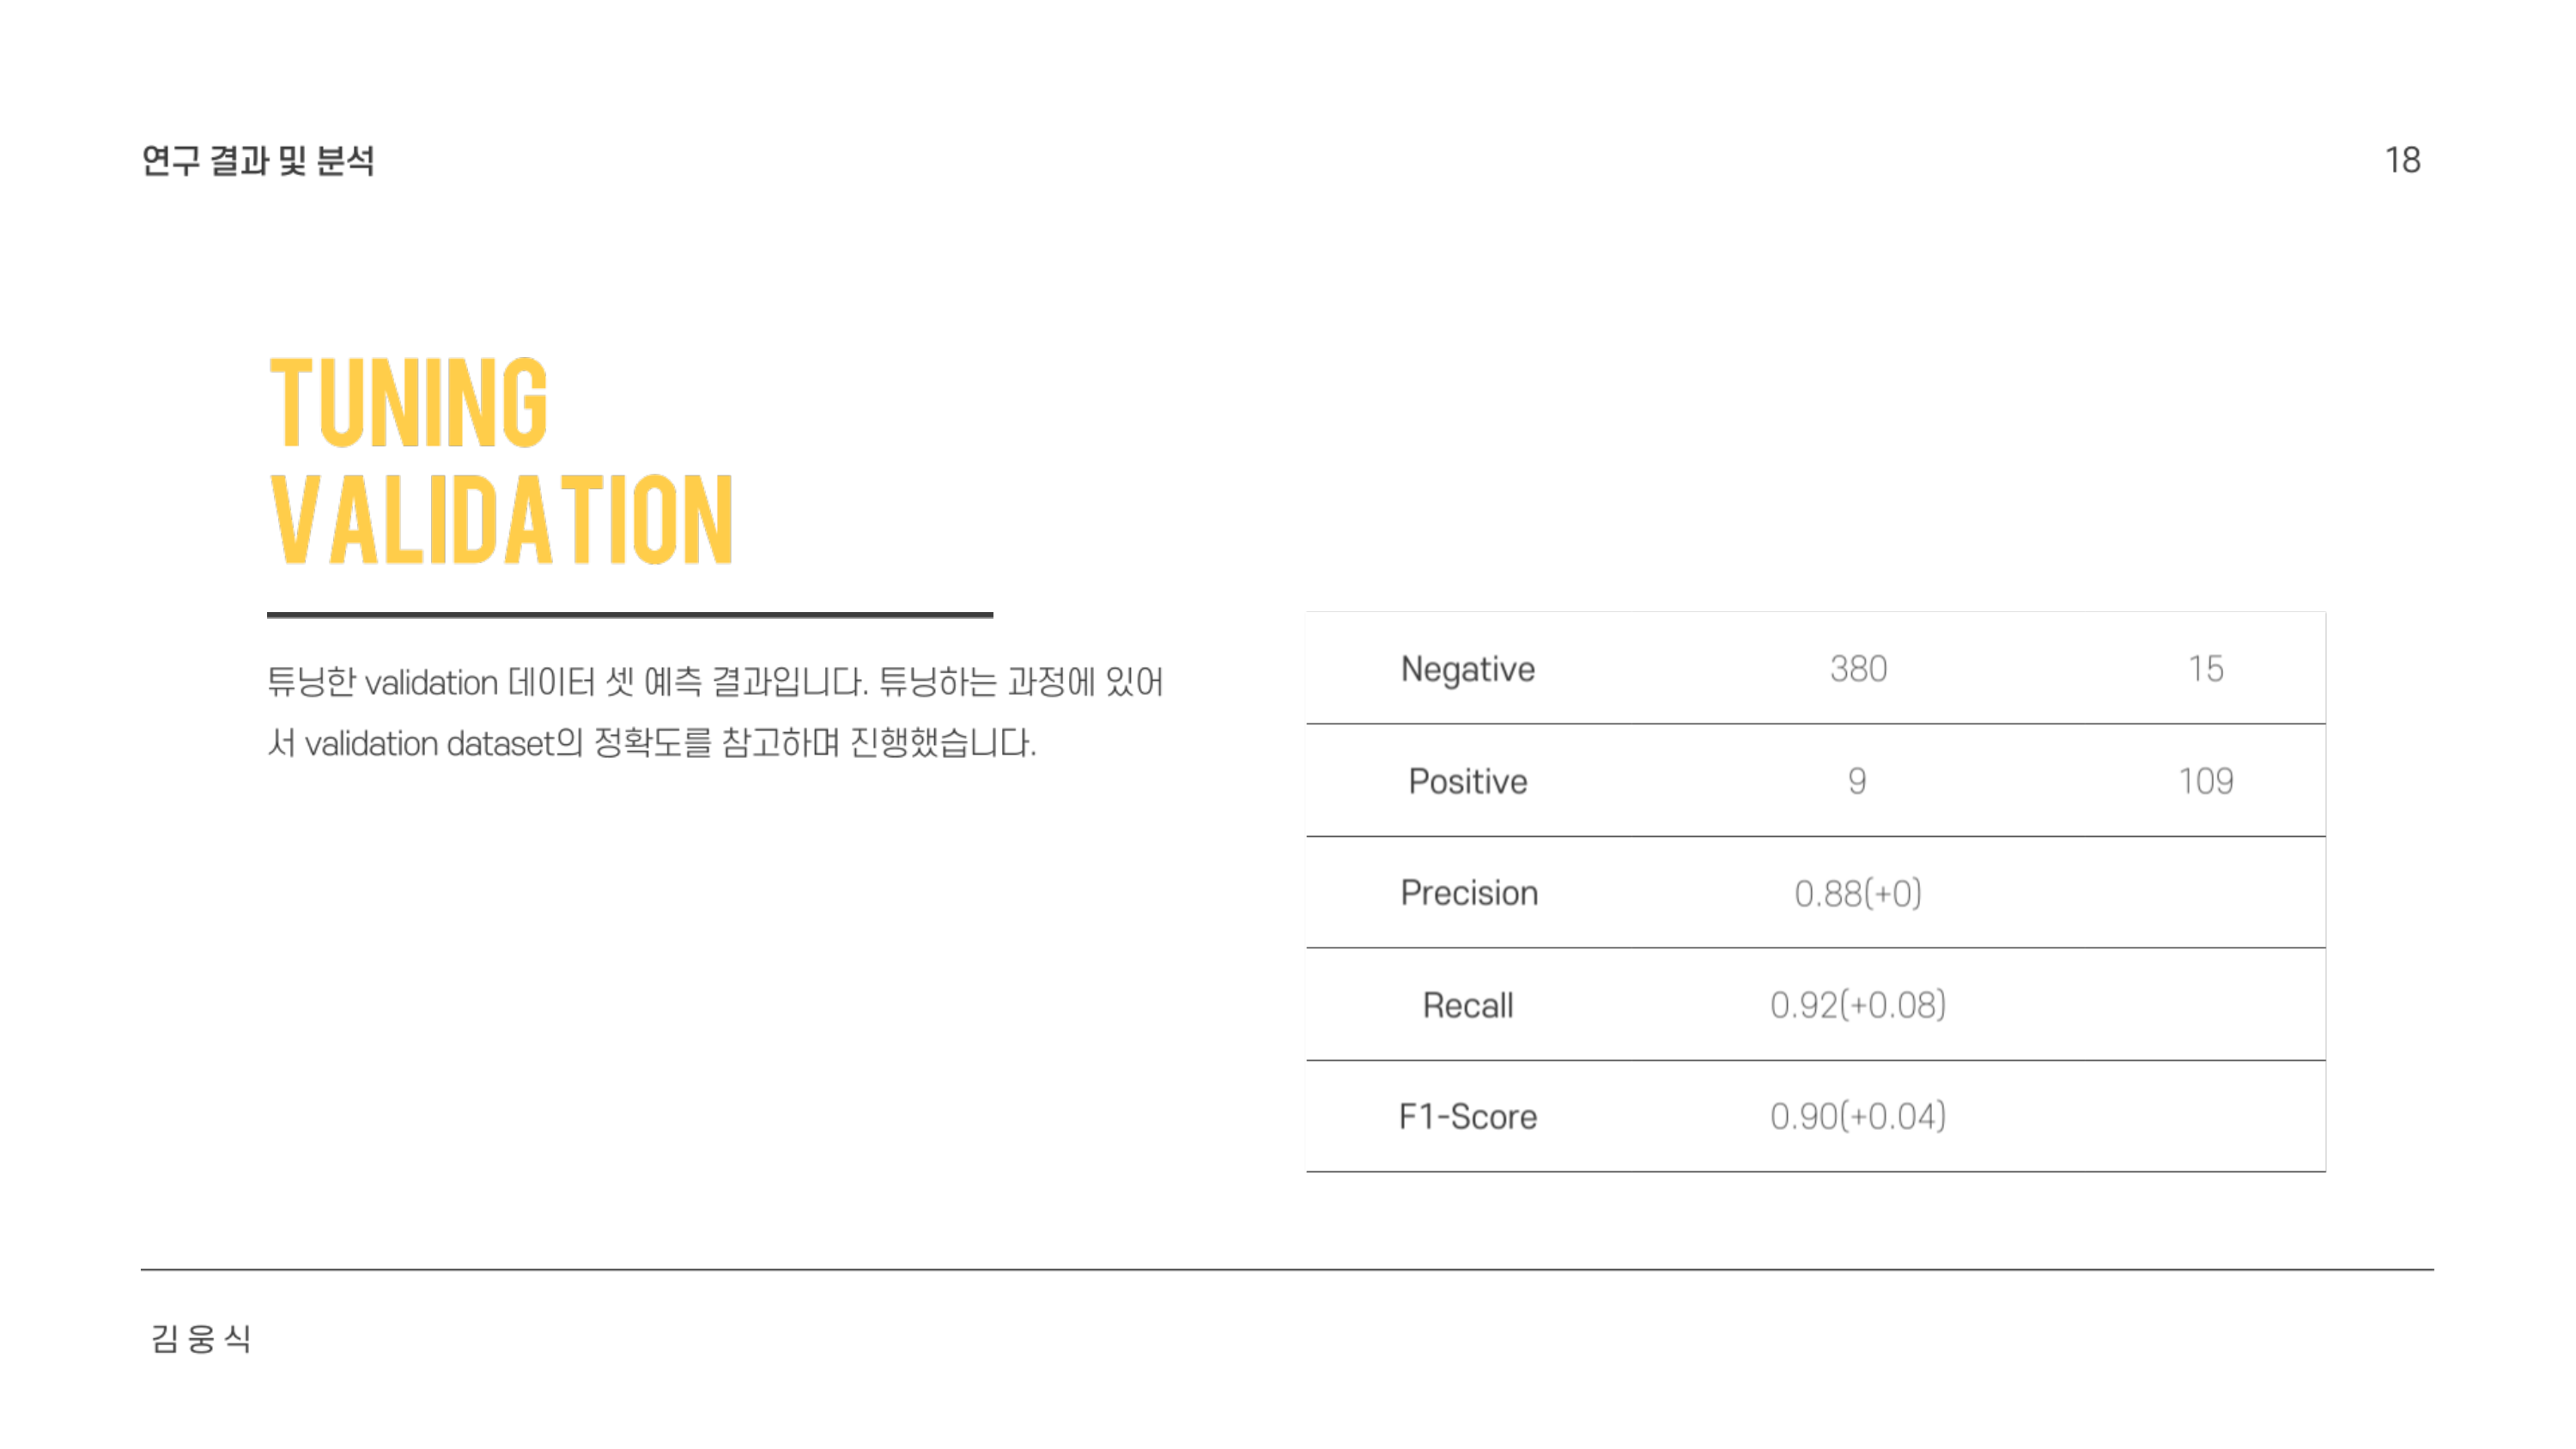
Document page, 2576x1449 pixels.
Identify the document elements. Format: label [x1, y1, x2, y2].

picture [140, 1309, 283, 1391]
picture [130, 128, 408, 215]
picture [234, 270, 2576, 1449]
picture [2370, 121, 2461, 210]
text_box [266, 612, 793, 620]
